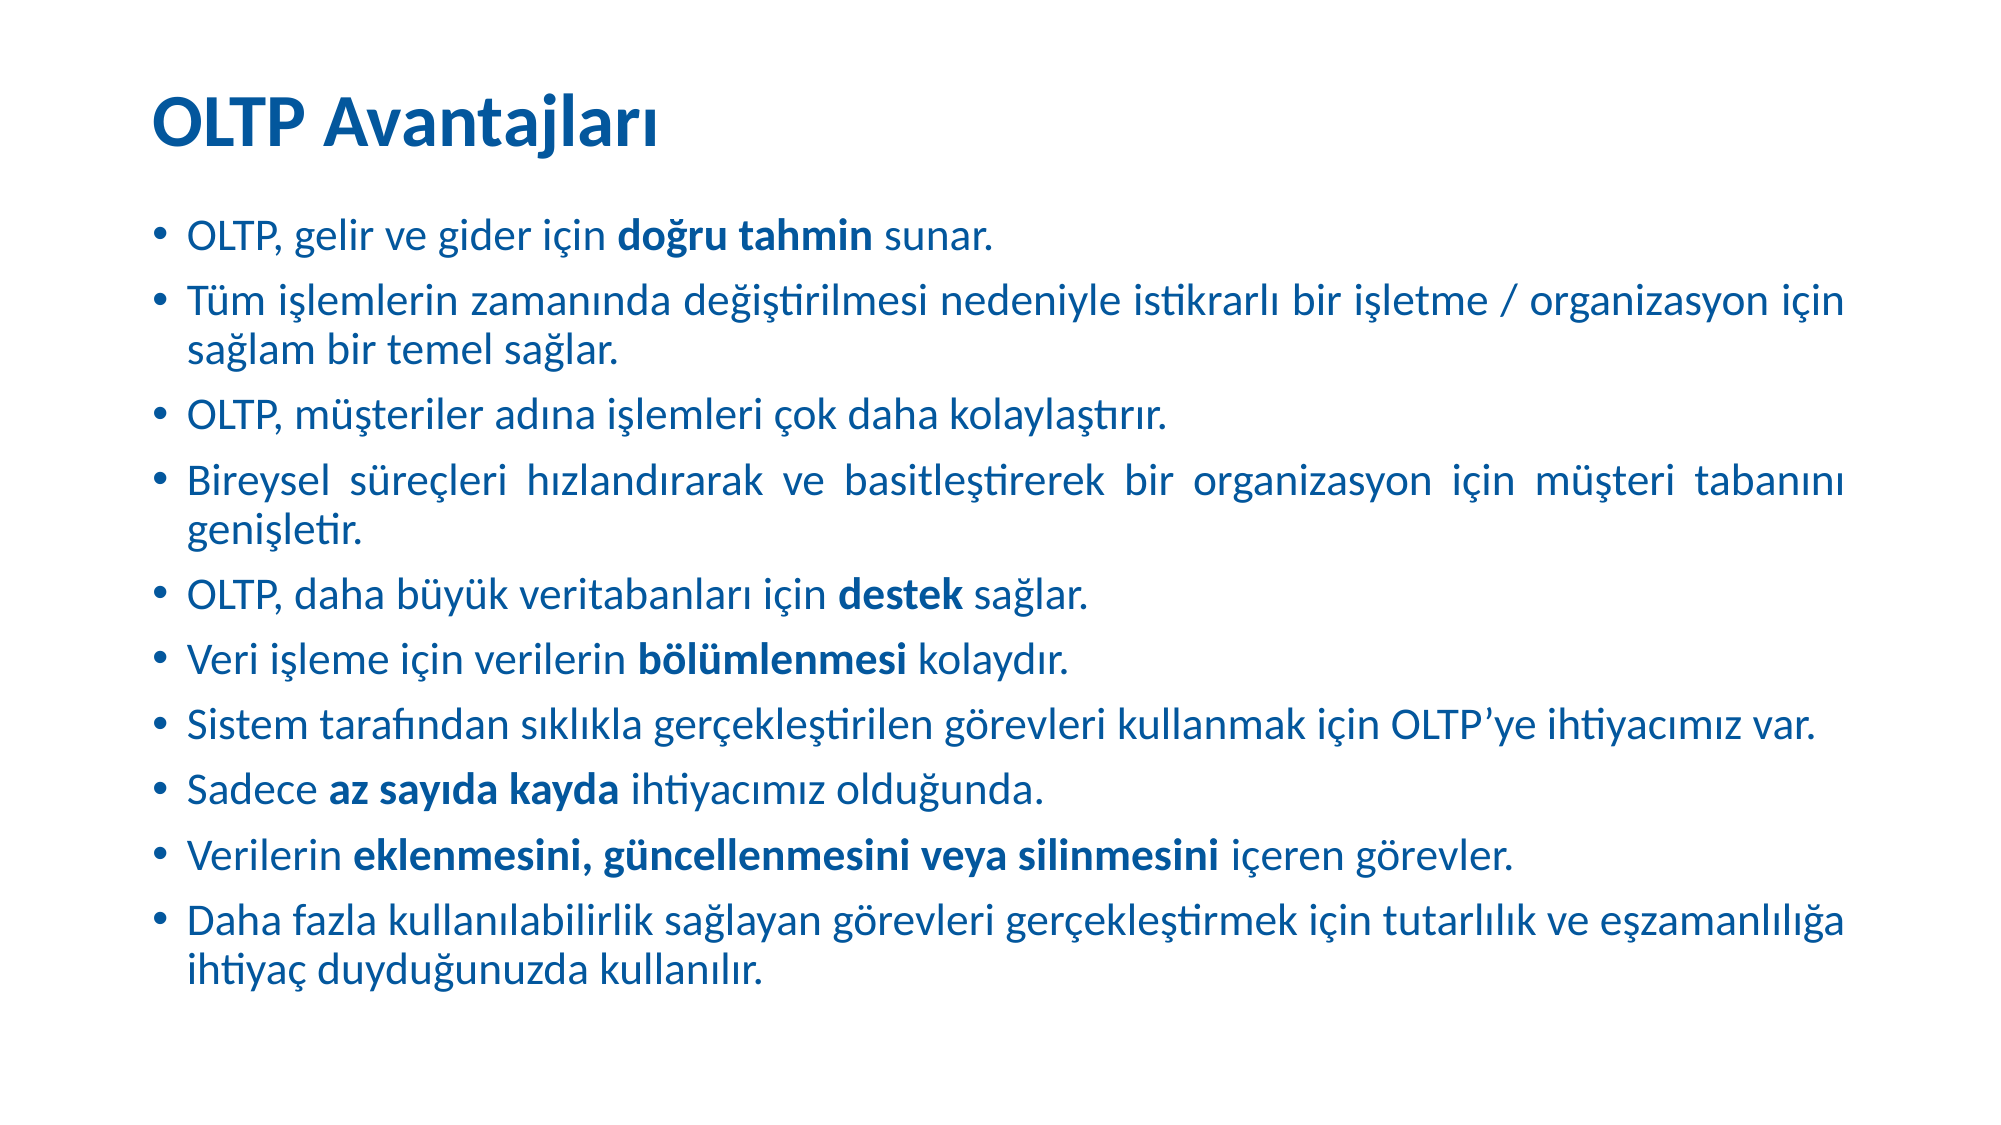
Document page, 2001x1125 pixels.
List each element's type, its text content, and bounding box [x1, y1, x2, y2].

list OLTP, gelir ve gider için doğru tahmin sunar. Tüm işlemlerin zamanında değiştirilmesi nedeniyle istikrarlı bir işletme / organizasyon için sağlam bir temel sağlar. OLTP, müşteriler adına işlemleri çok daha kolaylaştırır. Bireysel süreçleri hızlandırarak ve basitleştirerek bir organizasyon için müşteri tabanını genişletir. OLTP, daha büyük veritabanları için destek sağlar. Veri işleme için verilerin bölümlenmesi kolaydır. Sistem tarafından sıklıkla gerçekleştirilen görevleri kullanmak için OLTP’ye ihtiyacımız var. Sadece az sayıda kayda ihtiyacımız olduğunda. Verilerin eklenmesini, güncellenmesini veya silinmesini içeren görevler. Daha fazla kullanılabilirlik sağlayan görevleri gerçekleştirmek için tutarlılık ve eşzamanlılığa ihtiyaç duyduğunuzda kullanılır. [137, 203, 1863, 1014]
title OLTP Avantajları [137, 59, 1863, 185]
